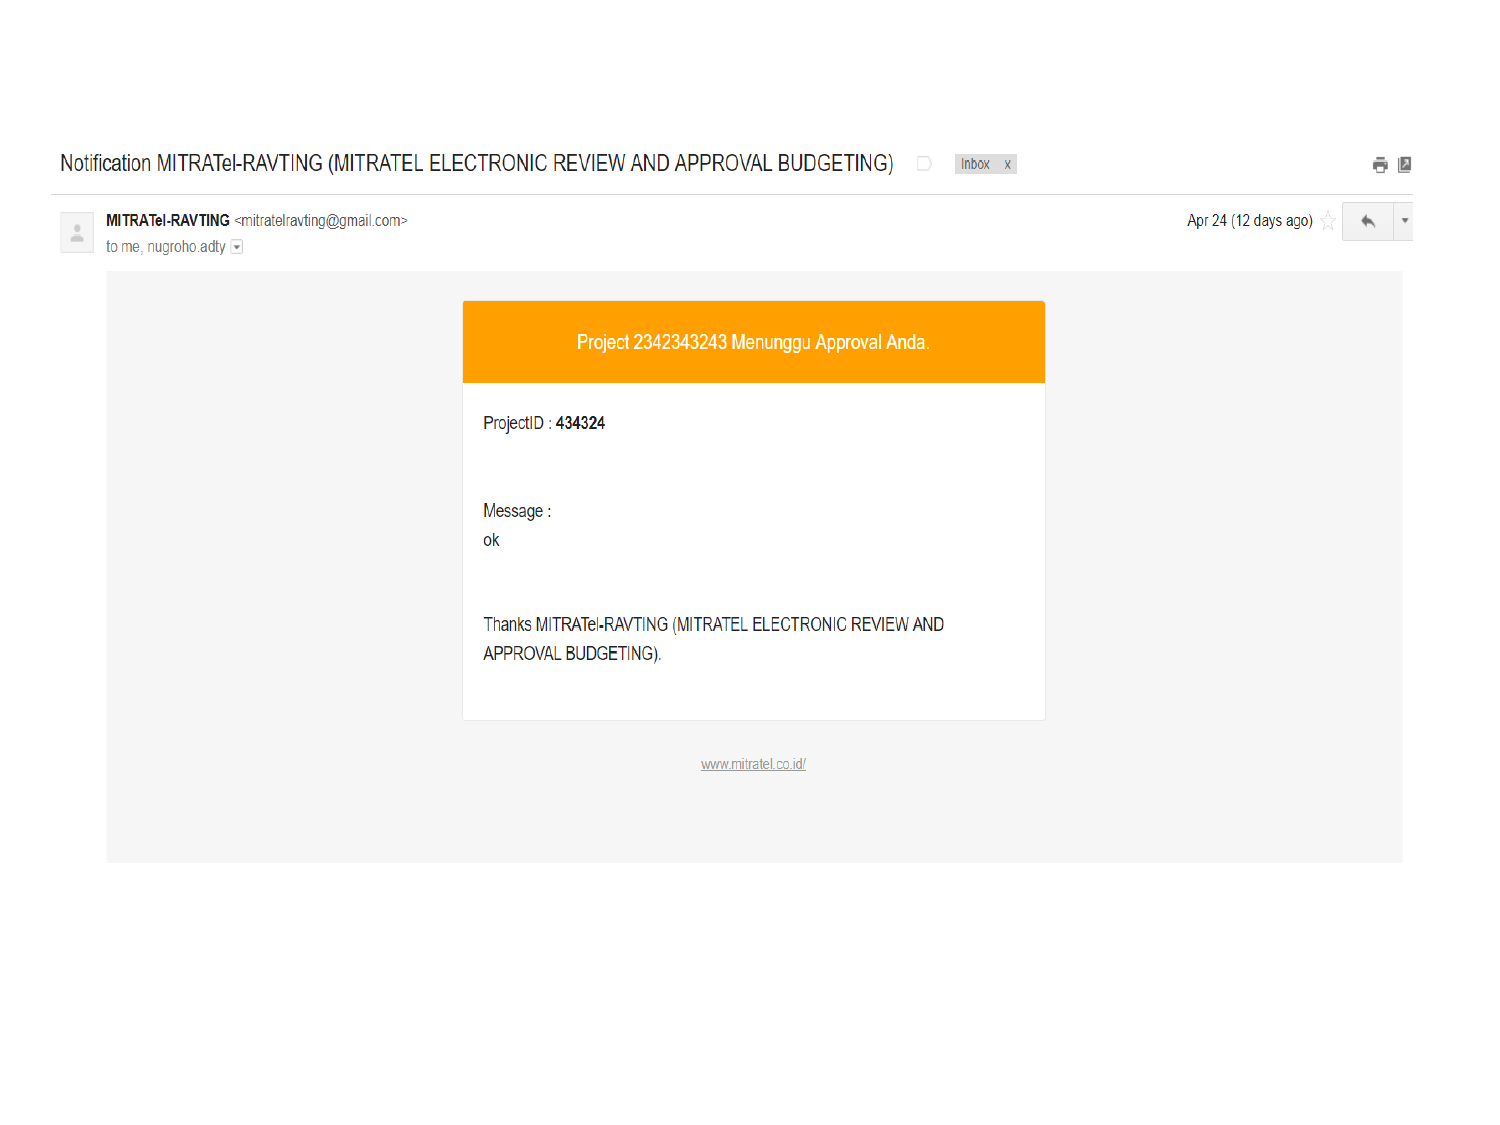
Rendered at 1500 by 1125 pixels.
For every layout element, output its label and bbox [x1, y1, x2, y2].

picture [49, 137, 1413, 874]
